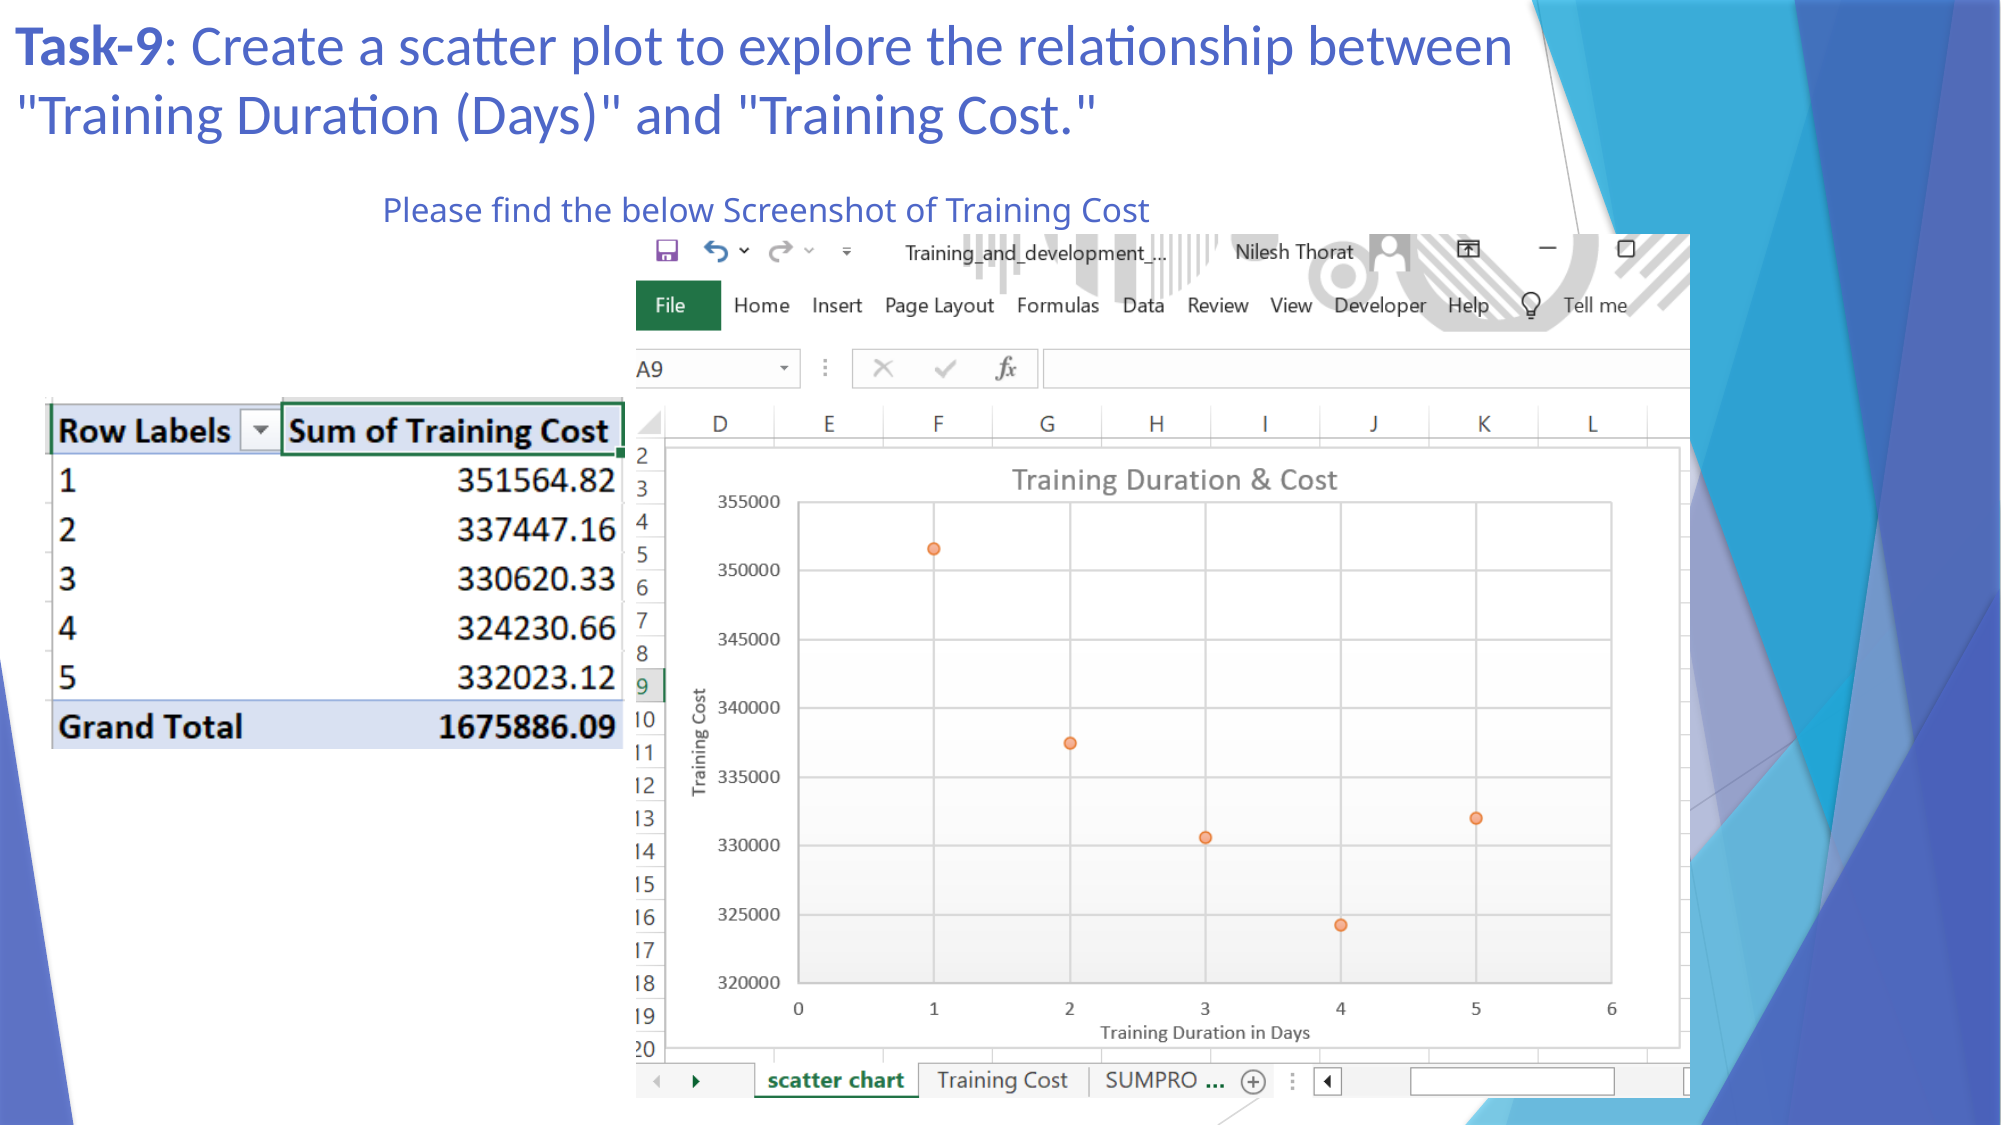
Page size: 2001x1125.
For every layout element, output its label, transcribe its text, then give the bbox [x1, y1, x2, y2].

picture [44, 397, 625, 749]
text_box Please find the below Screenshot of Training Cost [367, 181, 1557, 260]
picture [636, 233, 1691, 1099]
title Task-9: Create a scatter plot to explore the relationship between "Training Duration (Days)" and "Training Cost." [0, 0, 1690, 154]
